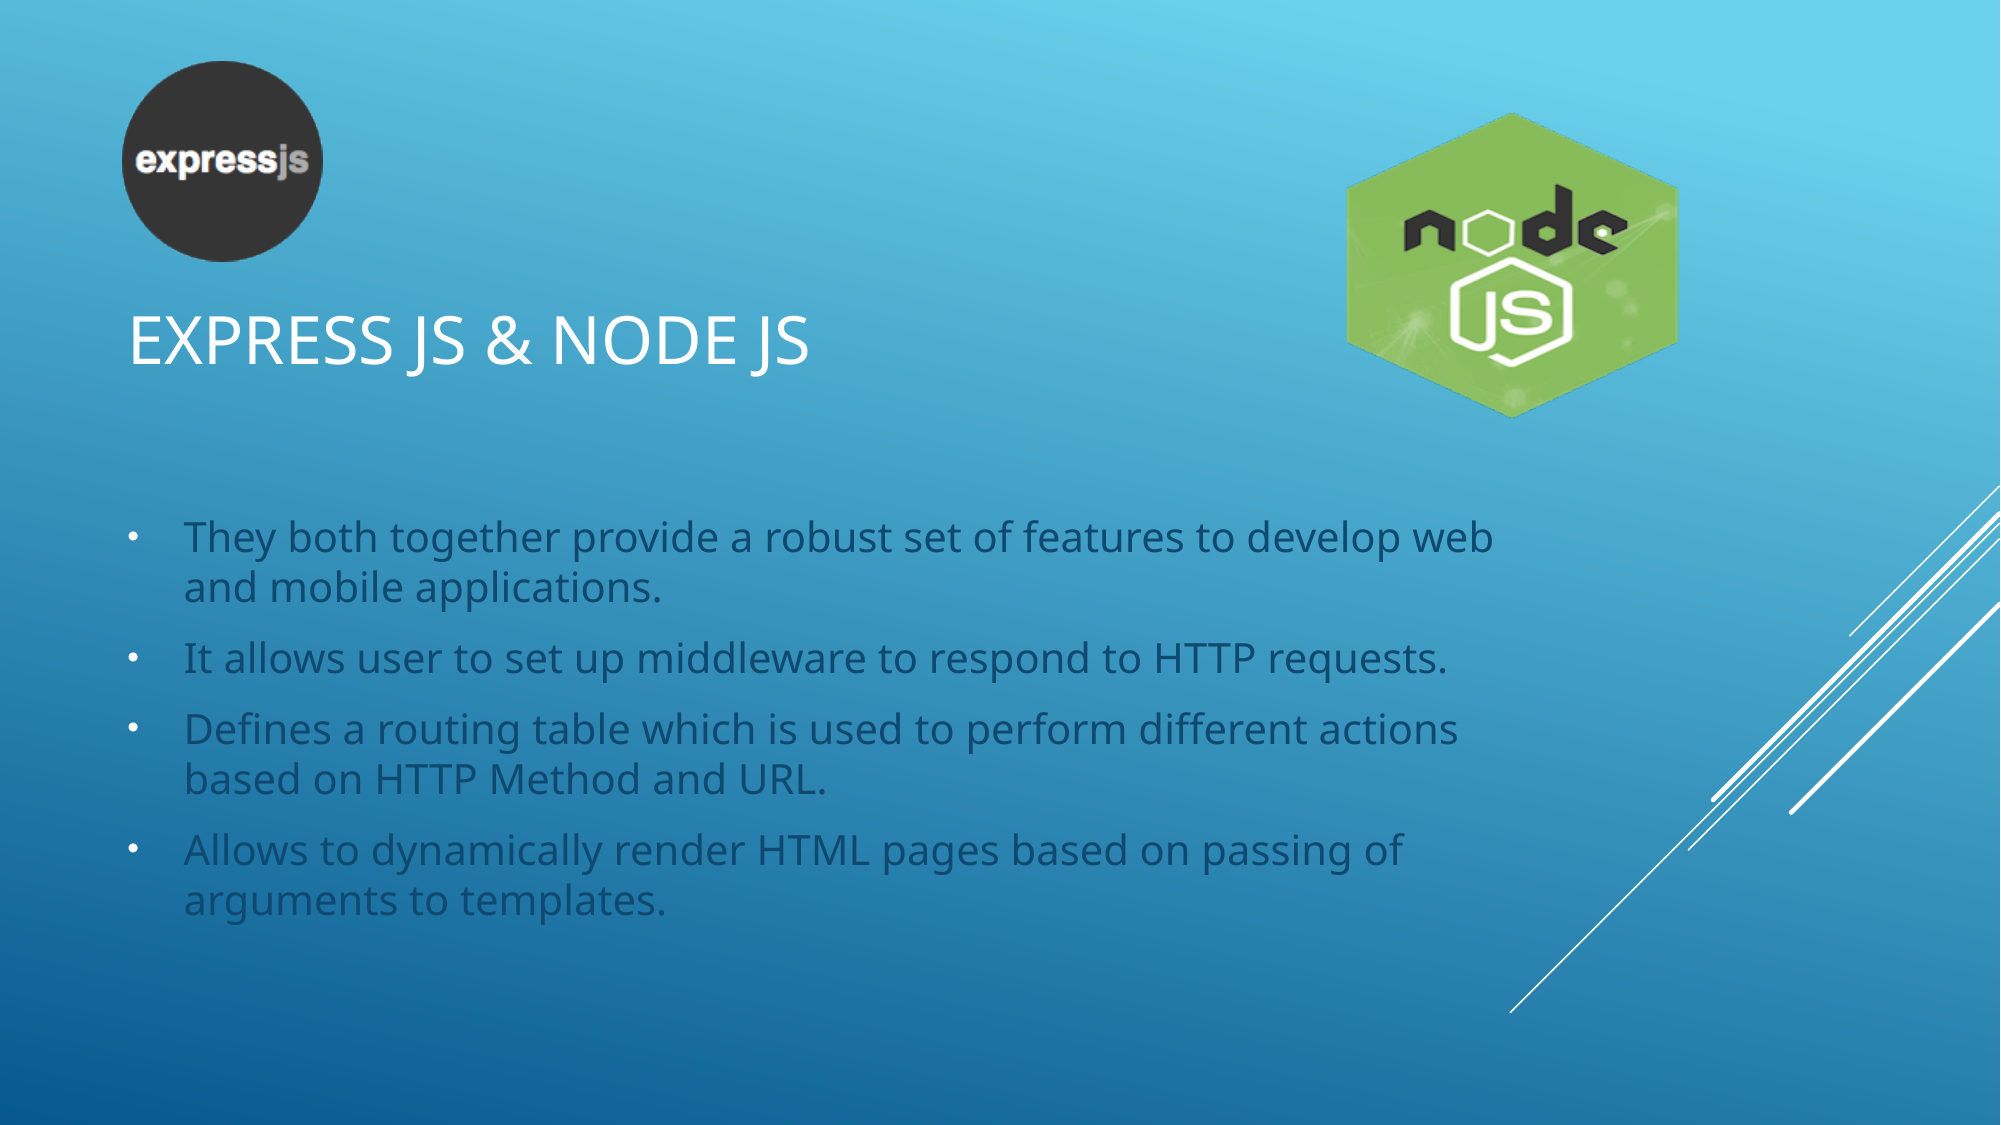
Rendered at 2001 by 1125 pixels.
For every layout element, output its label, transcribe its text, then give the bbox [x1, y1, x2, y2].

list They both together provide a robust set of features to develop web and mobile applications. It allows user to set up middleware to respond to HTTP requests. Defines a routing table which is used to perform different actions based on HTTP Method and URL. Allows to dynamically render HTML pages based on passing of arguments to templates. [112, 424, 1513, 1081]
picture [122, 61, 323, 263]
picture [1346, 112, 1679, 419]
title Express JS & Node JS [112, 112, 1763, 563]
